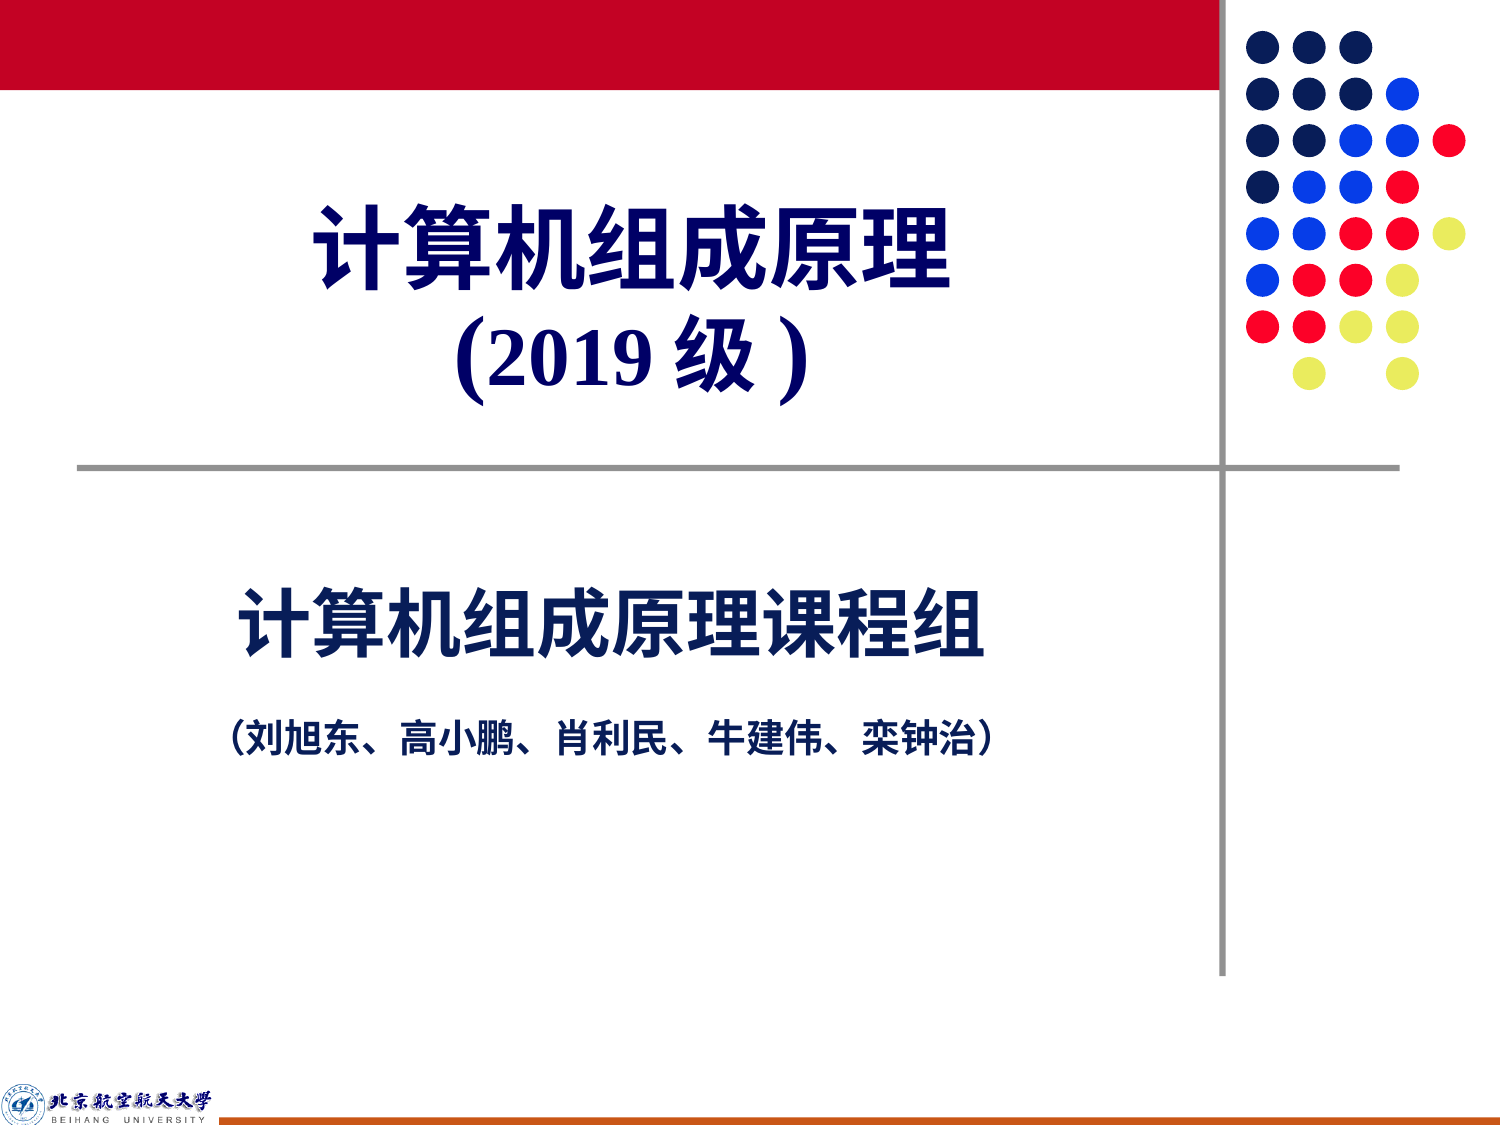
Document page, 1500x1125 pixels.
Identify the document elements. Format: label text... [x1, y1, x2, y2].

subtitle 计算机组成原理课程组 （刘旭东、高小鹏、肖利民、牛建伟、栾钟治） [87, 514, 1135, 880]
title 计算机组成原理 (2019级) [64, 195, 1200, 420]
picture [0, 1082, 219, 1125]
